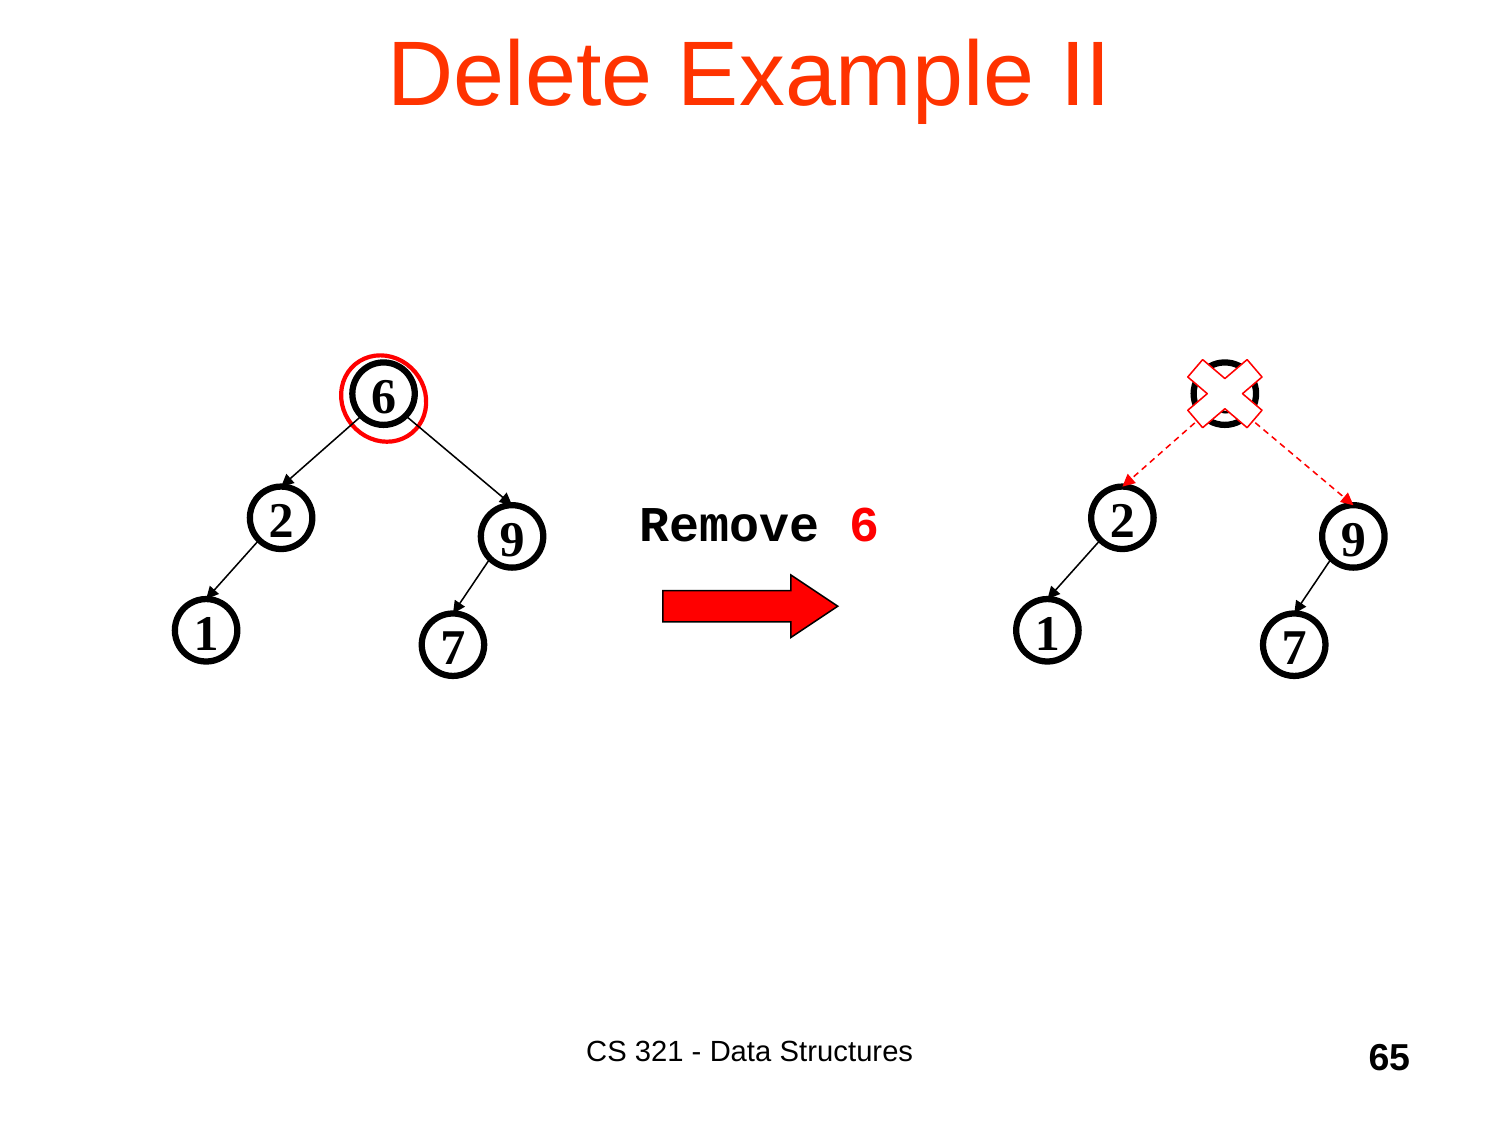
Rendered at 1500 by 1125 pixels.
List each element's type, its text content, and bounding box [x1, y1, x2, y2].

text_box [174, 362, 544, 677]
title Delete Example II [112, 0, 1388, 163]
slide_number 65 [1112, 1024, 1426, 1101]
footer CS 321 - Data Structures [462, 1024, 1038, 1101]
text_box [662, 574, 838, 638]
text_box [361, 355, 400, 360]
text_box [1016, 362, 1385, 677]
text_box Remove 6 [605, 483, 913, 559]
